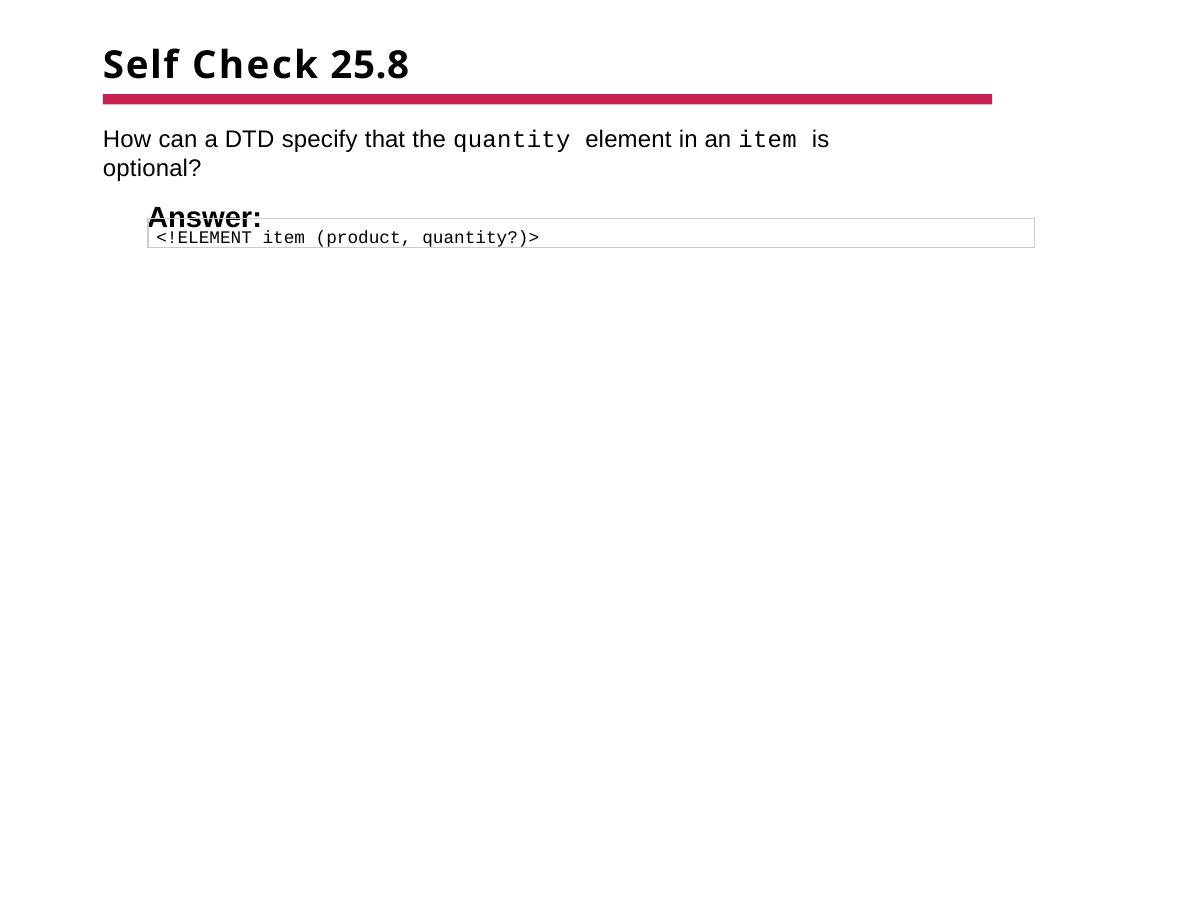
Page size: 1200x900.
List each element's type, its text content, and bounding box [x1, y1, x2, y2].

text_box How can a DTD specify that the quantity element in an item is optional? Answer: [100, 123, 923, 234]
text_box <!ELEMENT item (product, quantity?)> [148, 218, 1035, 248]
title Self Check 25.8 [100, 39, 1100, 191]
